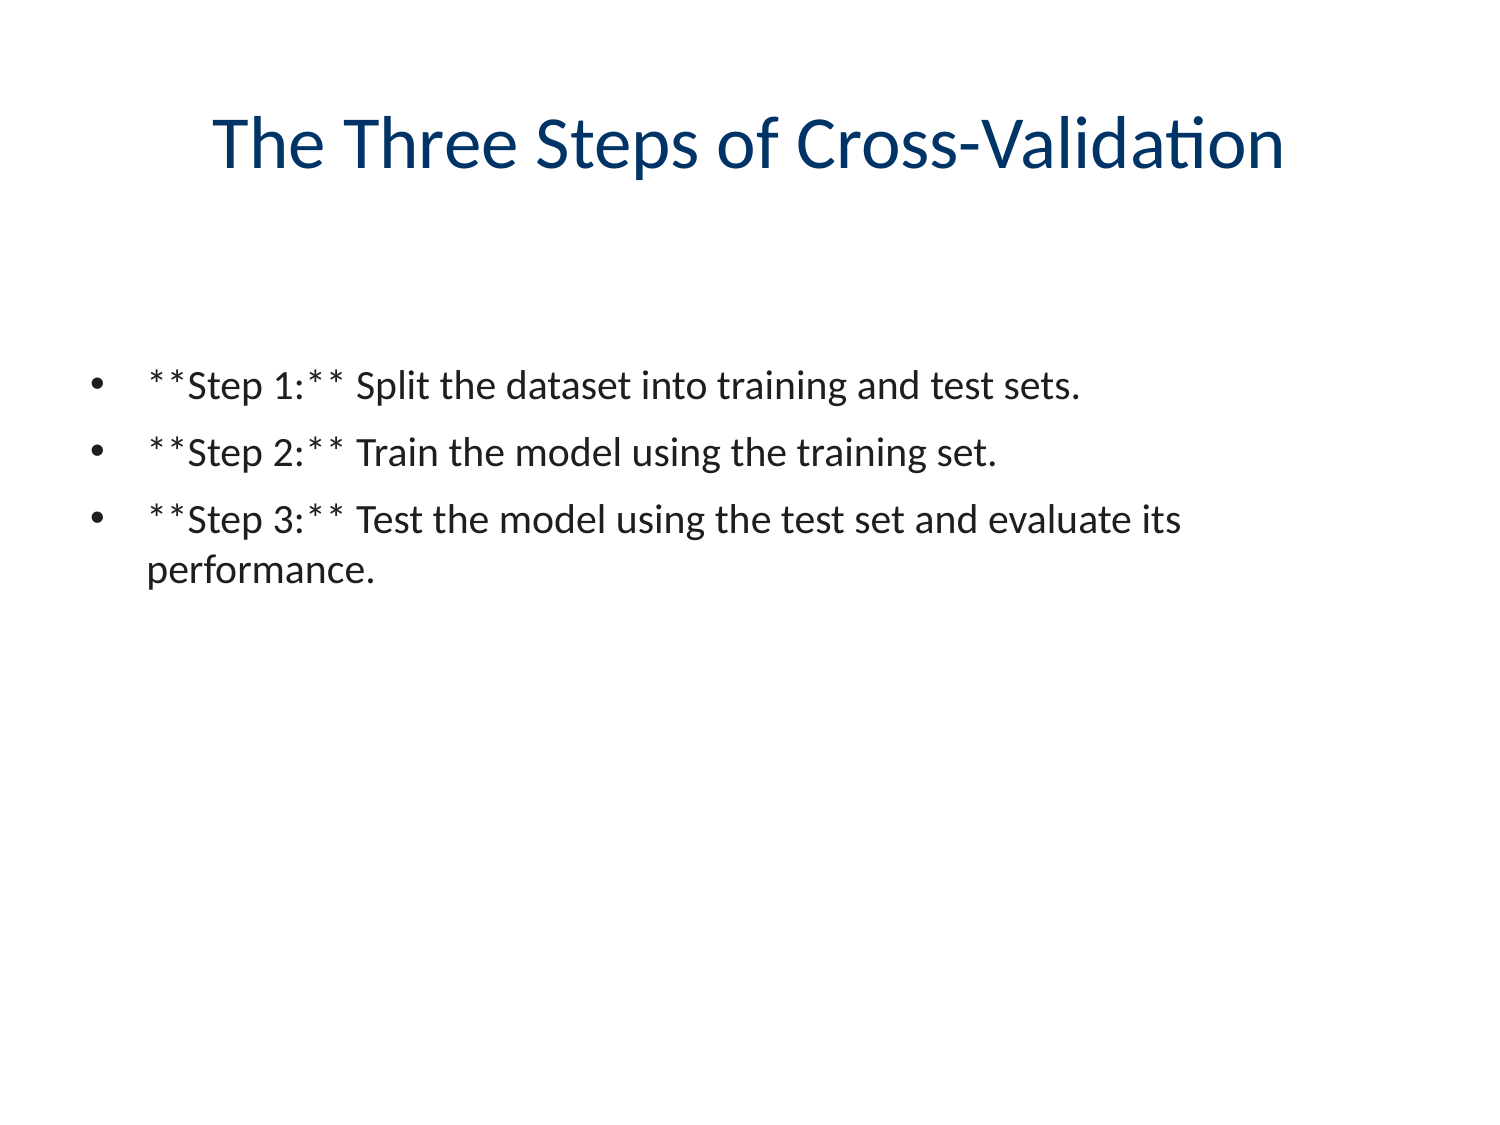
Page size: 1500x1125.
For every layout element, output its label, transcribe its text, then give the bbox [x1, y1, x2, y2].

list **Step 1:** Split the dataset into training and test sets. **Step 2:** Train the model using the training set. **Step 3:** Test the model using the test set and evaluate its performance. [75, 262, 1425, 1005]
title The Three Steps of Cross-Validation [75, 45, 1425, 233]
